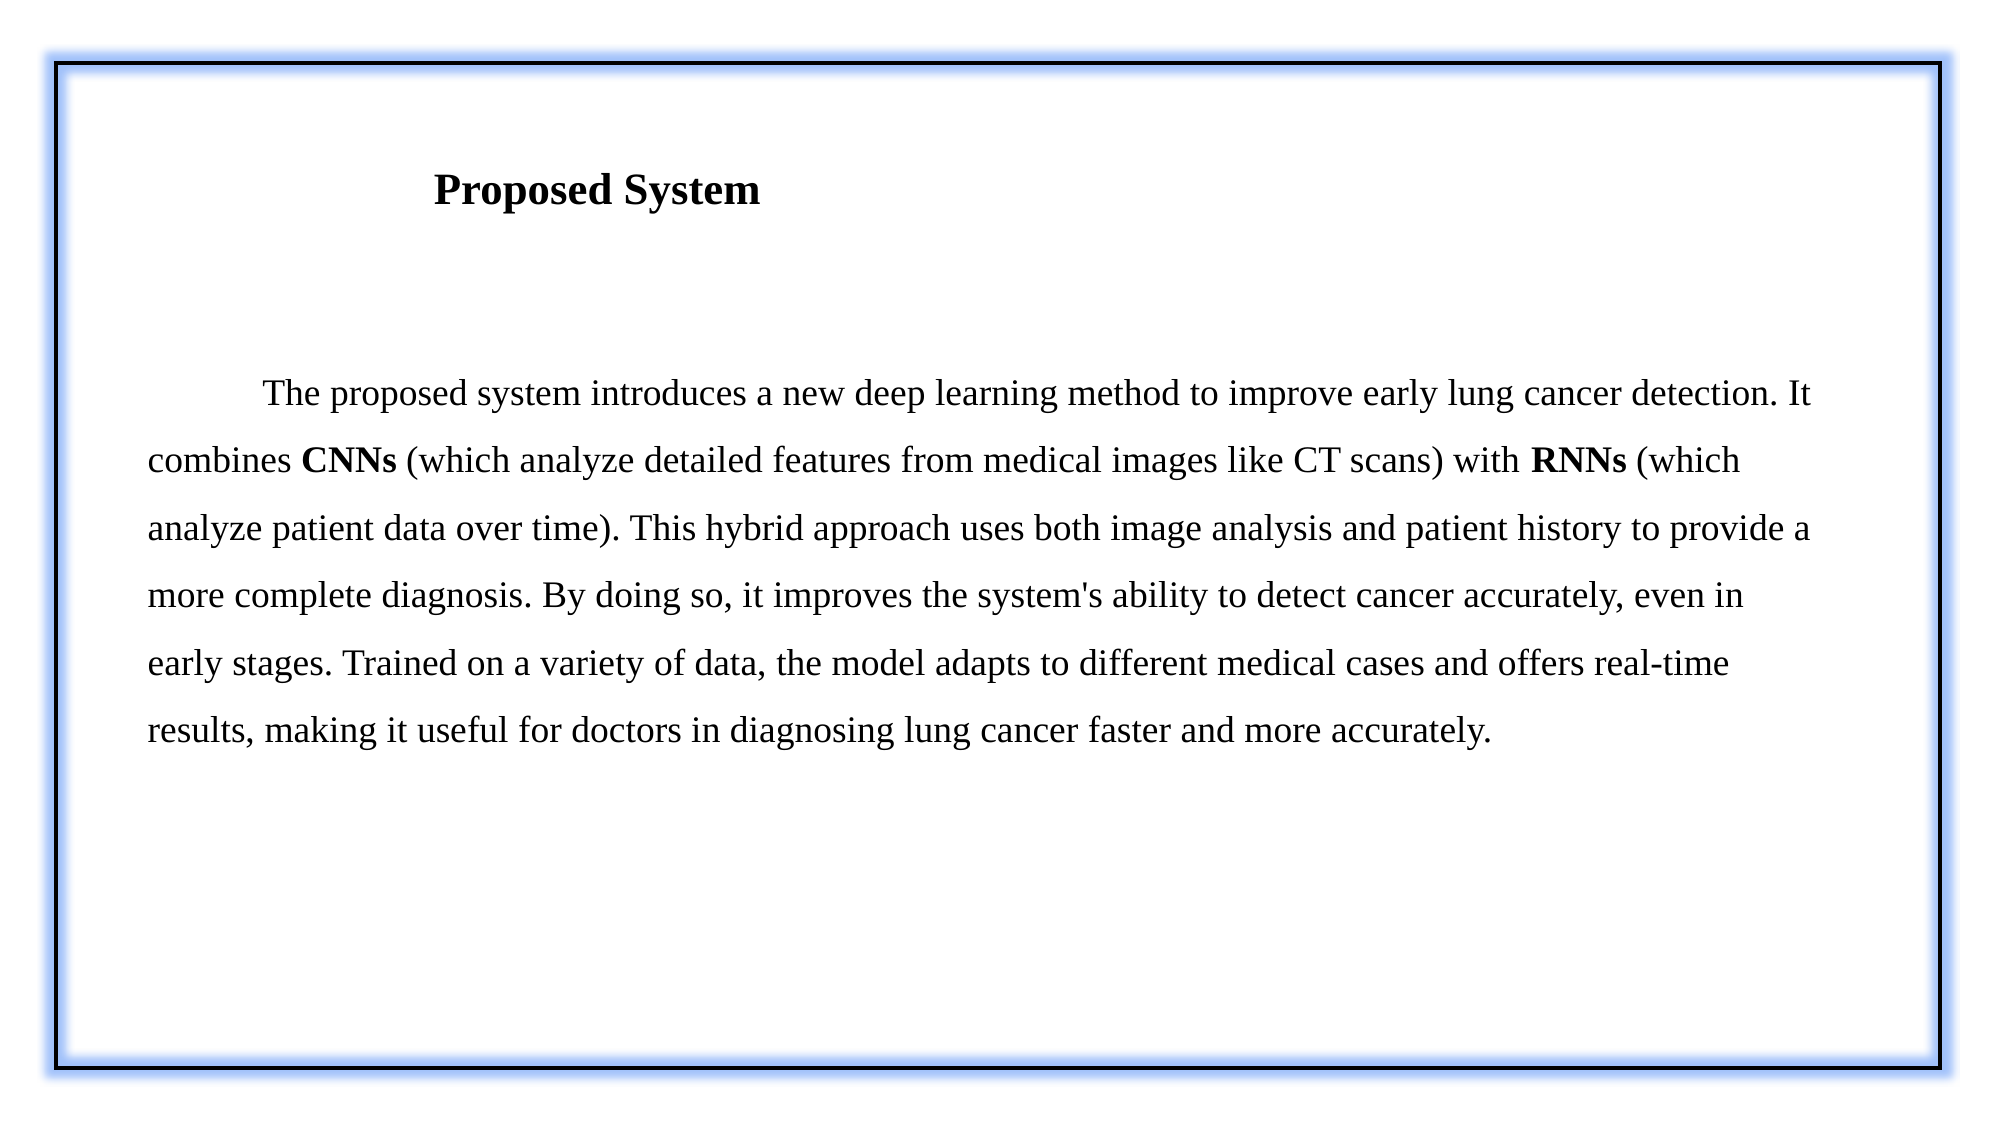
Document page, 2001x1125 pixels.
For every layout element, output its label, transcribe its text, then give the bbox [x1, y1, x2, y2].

list The proposed system introduces a new deep learning method to improve early lung cancer detection. It combines CNNs (which analyze detailed features from medical images like CT scans) with RNNs (which analyze patient data over time). This hybrid approach uses both image analysis and patient history to provide a more complete diagnosis. By doing so, it improves the system's ability to detect cancer accurately, even in early stages. Trained on a variety of data, the model adapts to different medical cases and offers real-time results, making it useful for doctors in diagnosing lung cancer faster and more accurately. [95, 249, 1846, 812]
title Proposed System [137, 59, 1863, 278]
